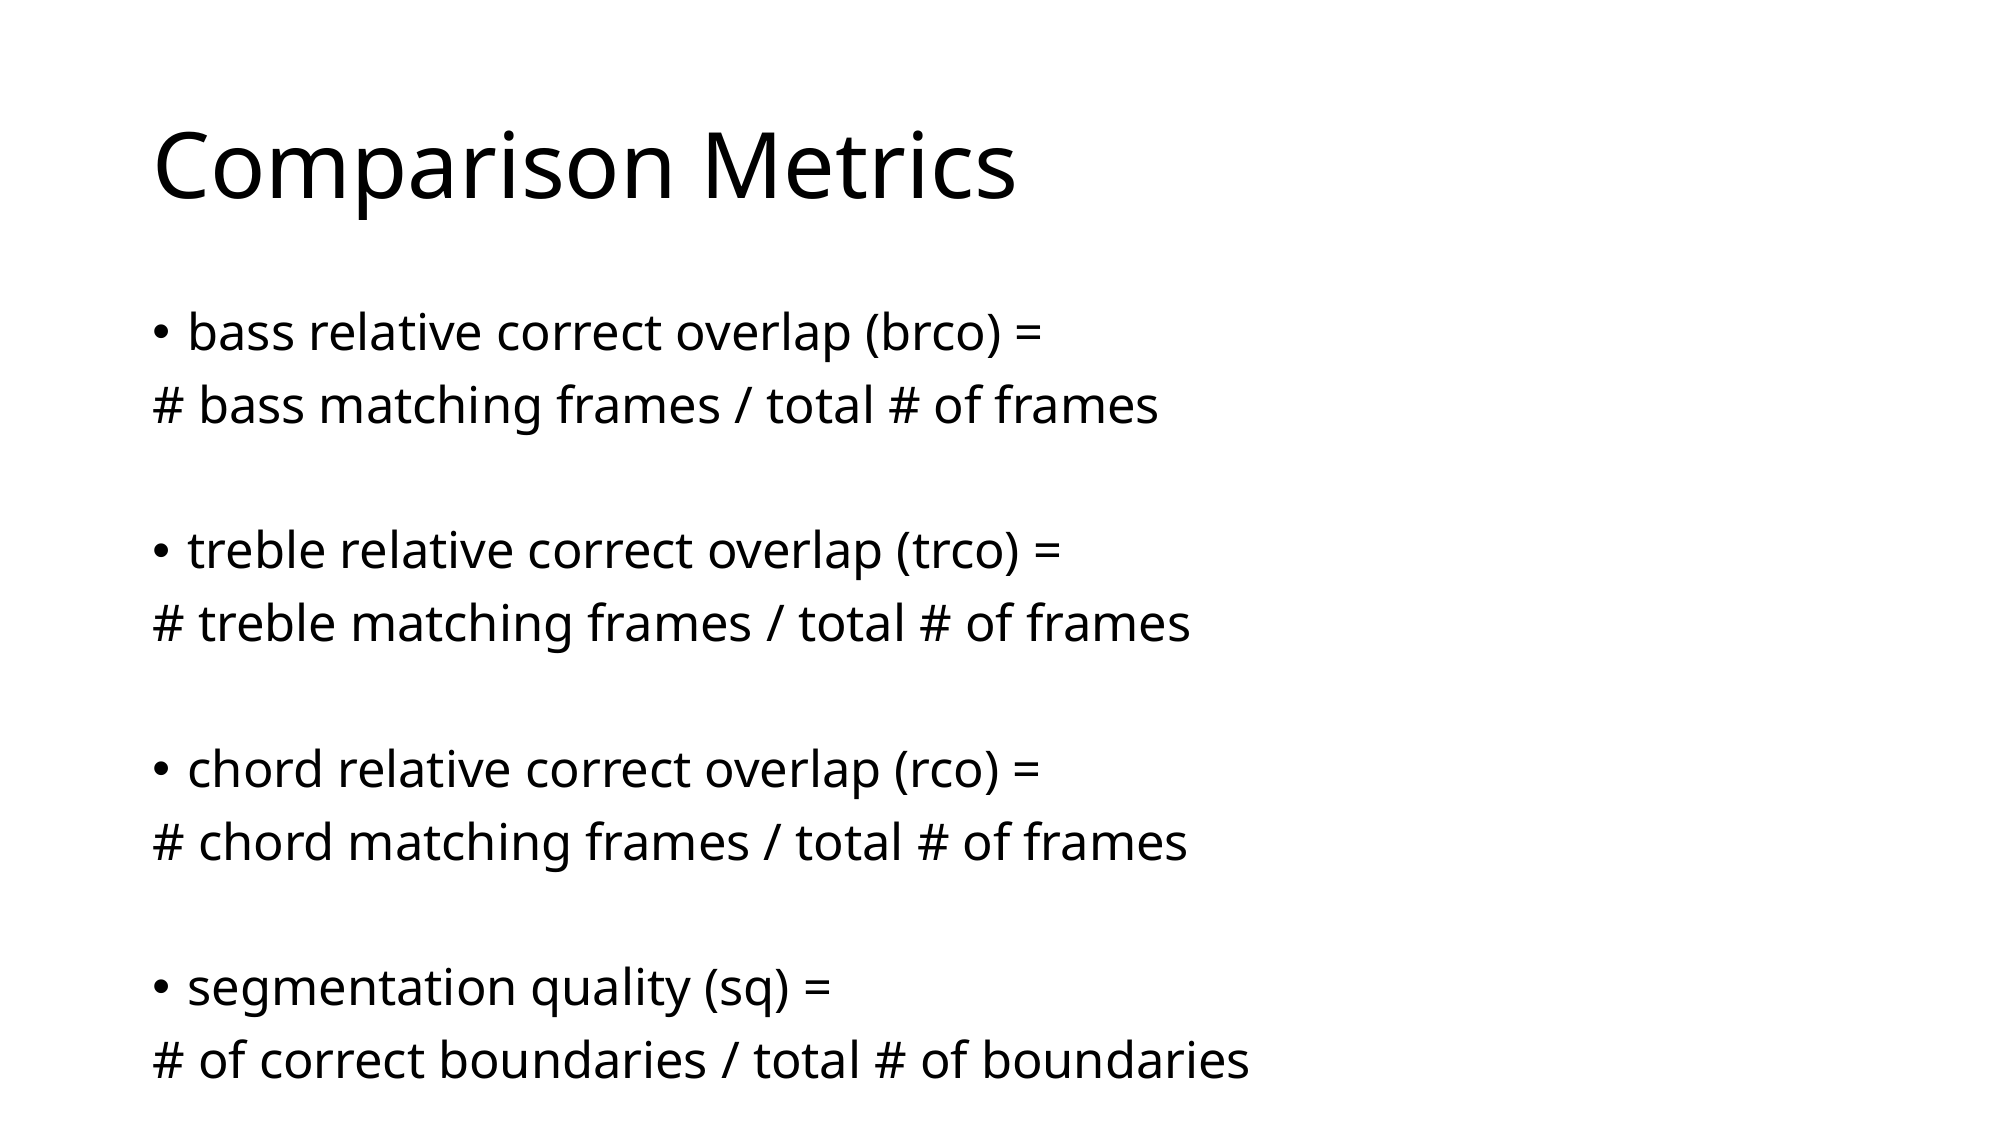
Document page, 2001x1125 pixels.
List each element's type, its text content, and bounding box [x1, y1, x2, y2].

list bass relative correct overlap (brco) = # bass matching frames / total # of frames treble relative correct overlap (trco) = # treble matching frames / total # of frames chord relative correct overlap (rco) = # chord matching frames / total # of frames segmentation quality (sq) = # of correct boundaries / total # of boundaries [137, 299, 1863, 1099]
title Comparison Metrics [137, 59, 1863, 278]
